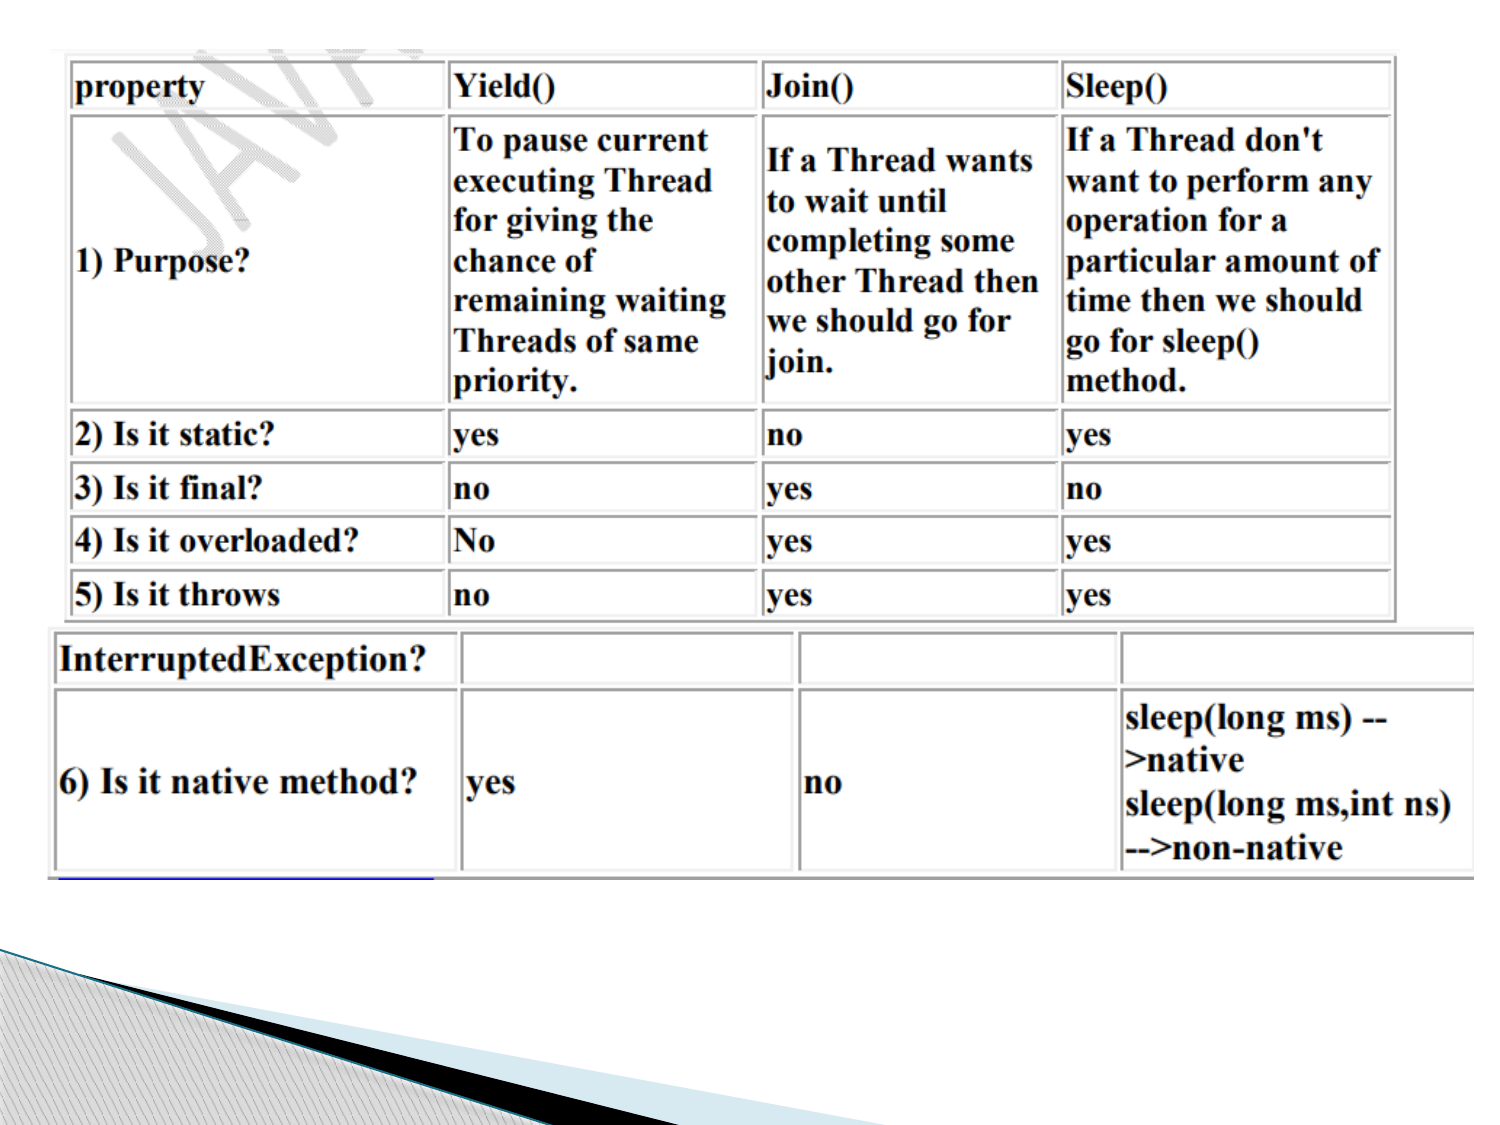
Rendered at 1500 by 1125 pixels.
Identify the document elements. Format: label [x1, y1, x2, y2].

list [49, 49, 1401, 624]
picture [37, 624, 1474, 880]
